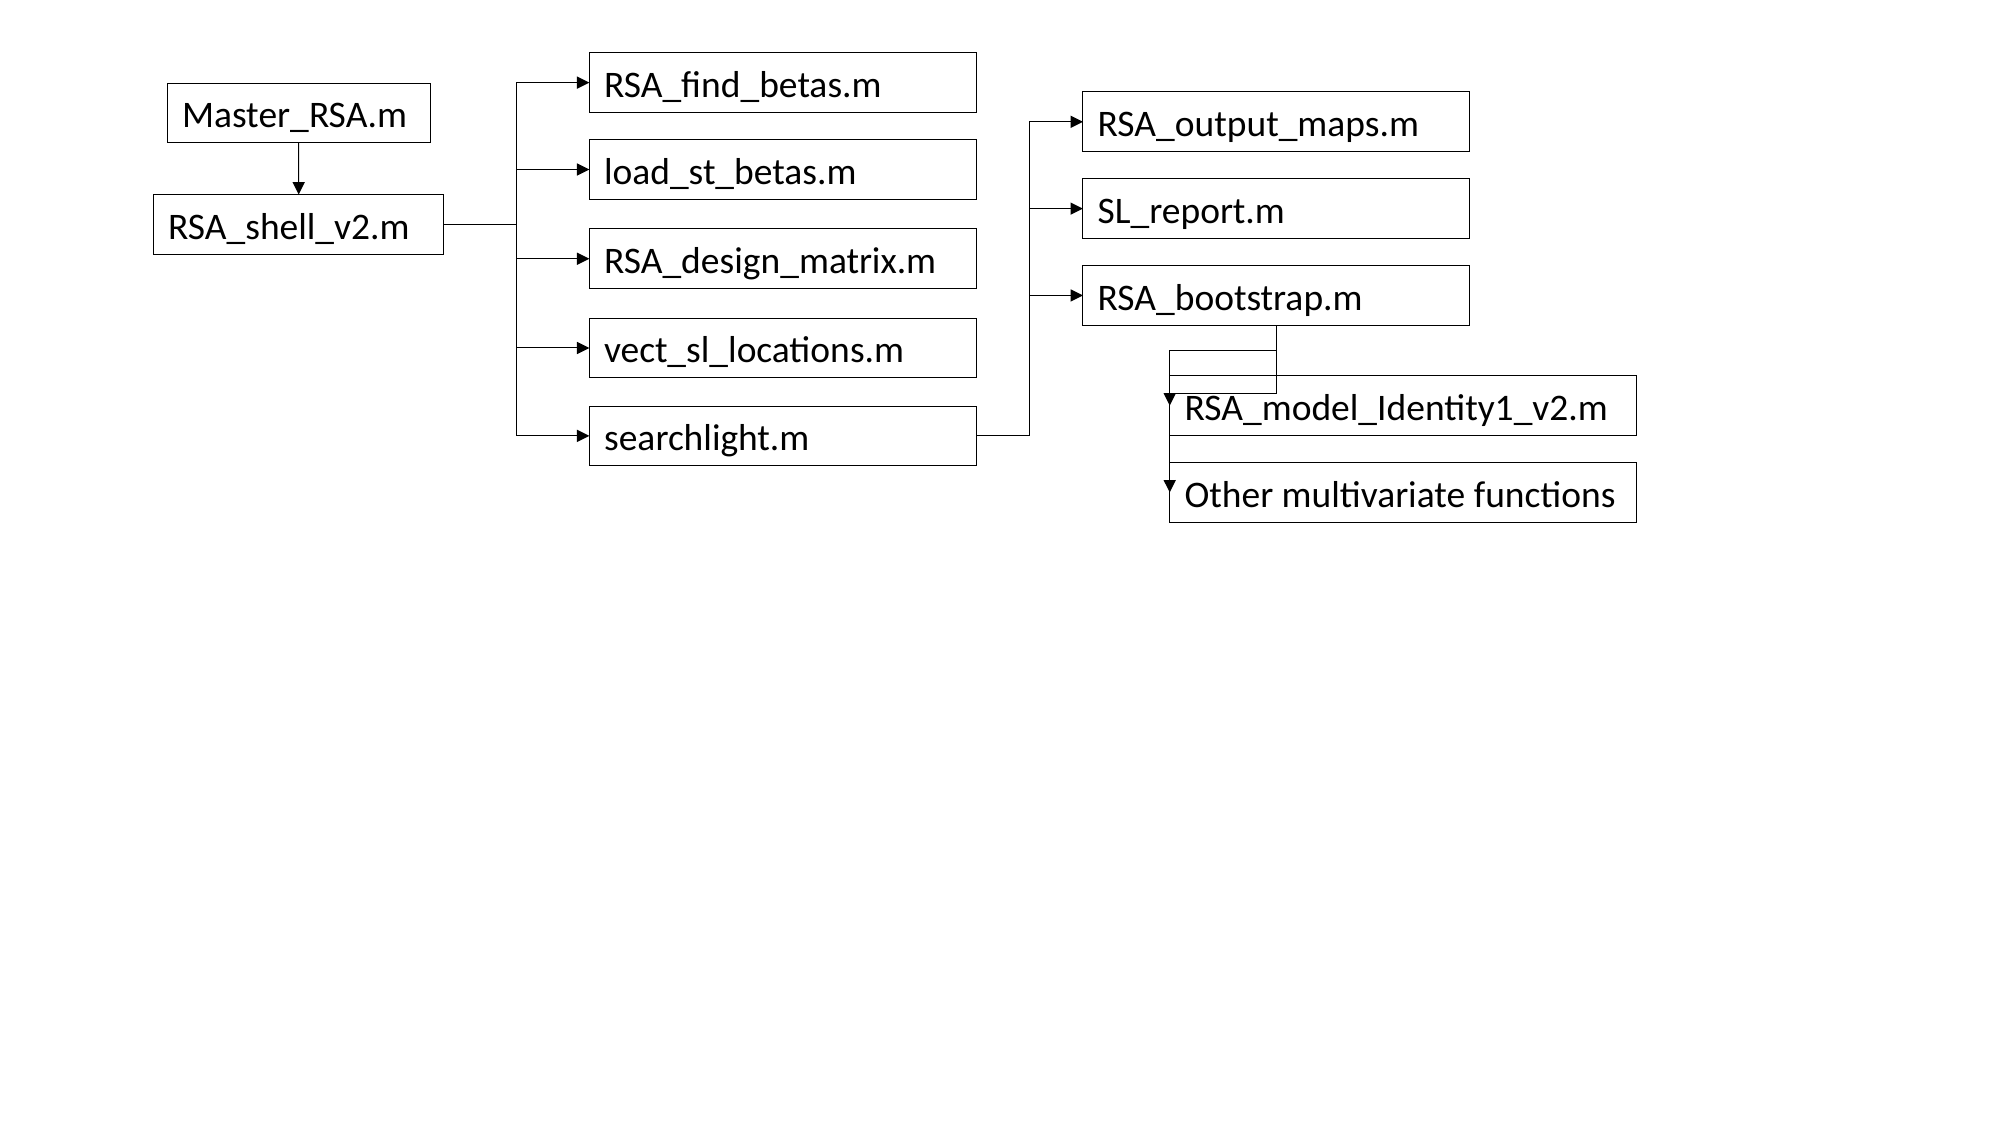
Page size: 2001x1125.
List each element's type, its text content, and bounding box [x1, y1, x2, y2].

text_box Other multivariate functions [1169, 462, 1637, 523]
text_box RSA_design_matrix.m [590, 228, 976, 289]
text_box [444, 169, 590, 224]
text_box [1139, 356, 1307, 463]
text_box SL_report.m [1083, 178, 1470, 239]
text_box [444, 83, 590, 169]
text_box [444, 224, 590, 437]
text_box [976, 122, 1083, 209]
text_box RSA_model_Identity1_v2.m [1307, 375, 1637, 436]
text_box RSA_shell_v2.m [153, 194, 444, 255]
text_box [1183, 312, 1263, 356]
text_box RSA_bootstrap.m [1083, 265, 1470, 326]
text_box vect_sl_locations.m [590, 318, 976, 378]
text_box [976, 209, 1083, 295]
text_box searchlight.m [589, 406, 977, 466]
text_box RSA_output_maps.m [1082, 91, 1470, 152]
text_box Master_RSA.m [167, 83, 431, 143]
text_box RSA_find_betas.m [589, 52, 977, 113]
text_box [976, 295, 1083, 437]
text_box load_st_betas.m [590, 139, 976, 200]
